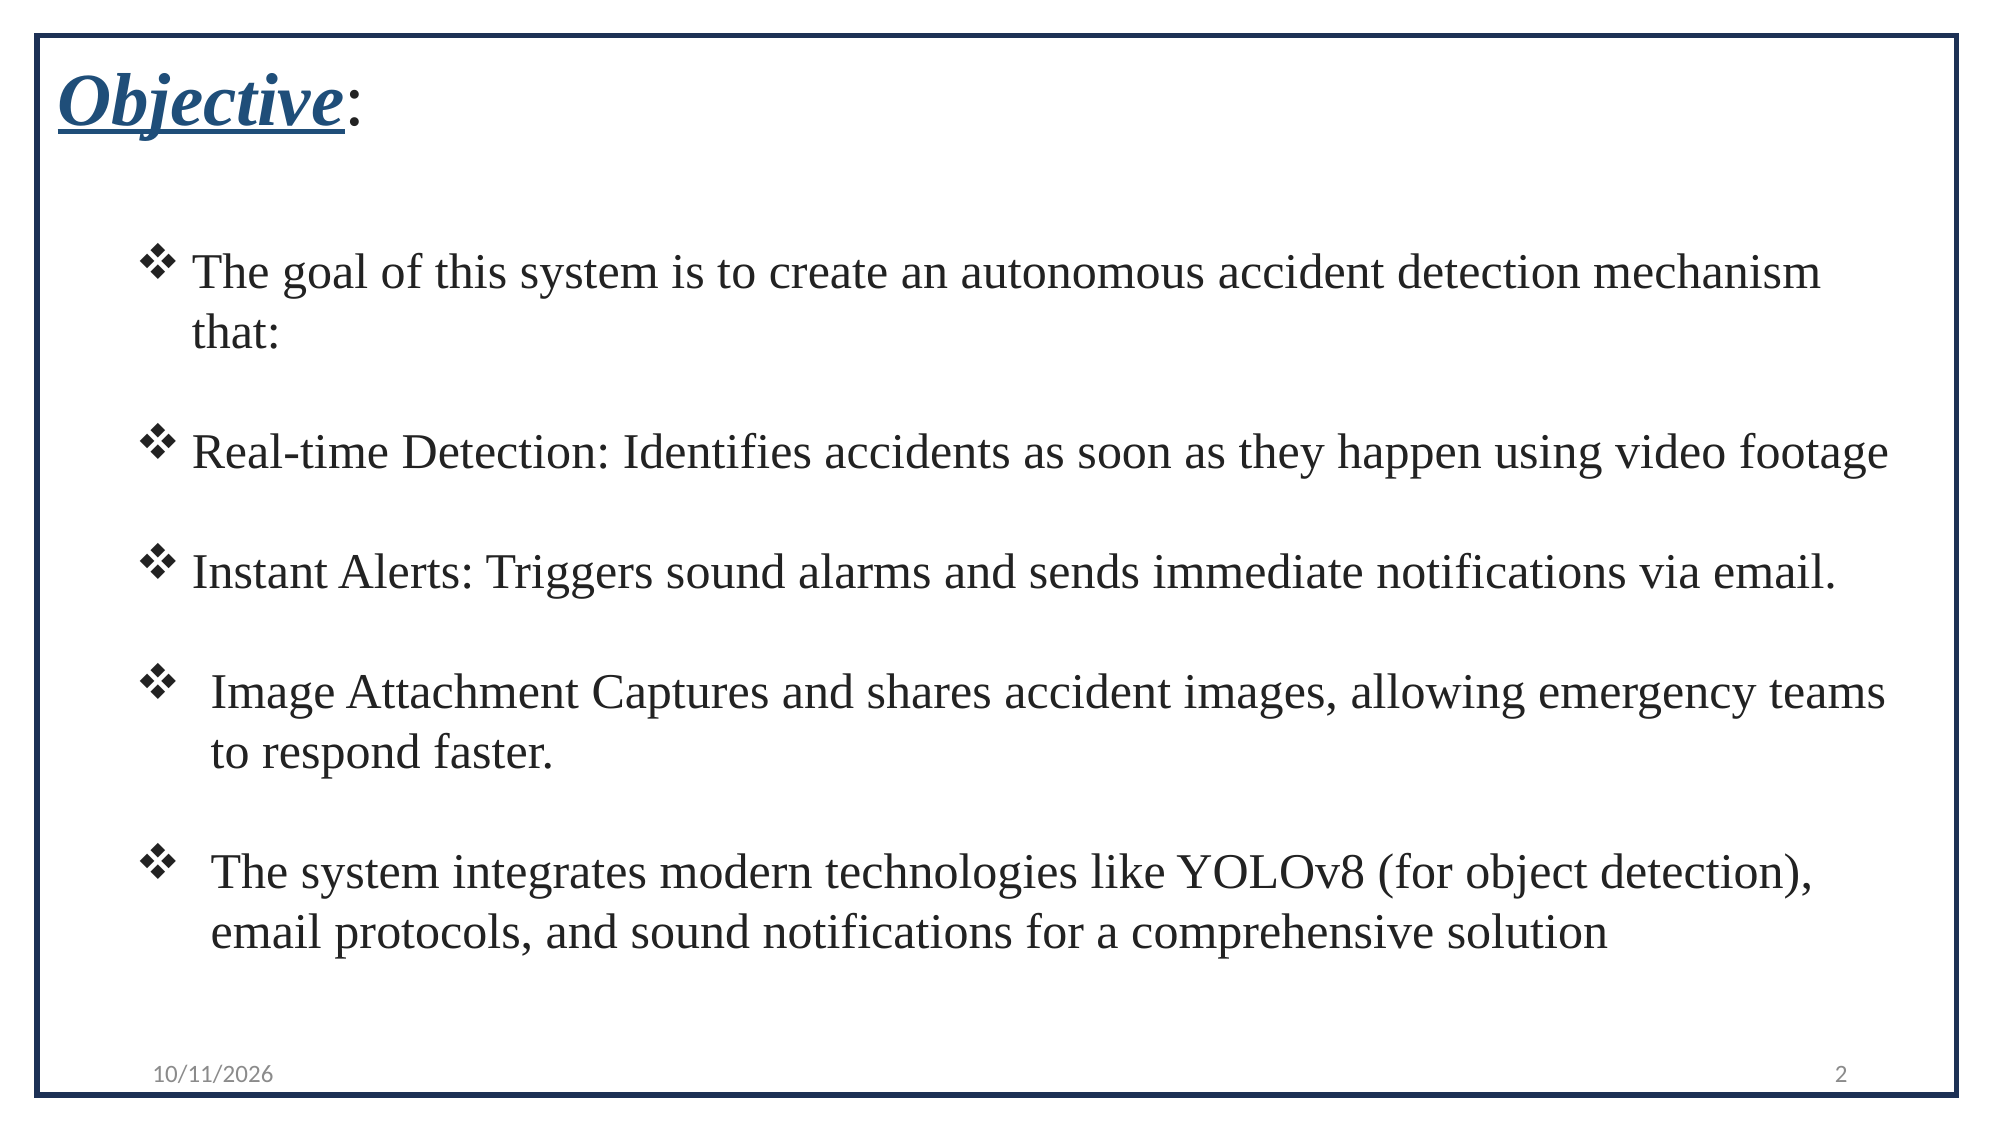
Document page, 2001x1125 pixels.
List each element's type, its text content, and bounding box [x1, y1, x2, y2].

text_box The goal of this system is to create an autonomous accident detection mechanism that: Real-time Detection: Identifies accidents as soon as they happen using video footage Instant Alerts: Triggers sound alarms and sends immediate notifications via email. Image Attachment Captures and shares accident images, allowing emergency teams to respond faster. The system integrates modern technologies like YOLOv8 (for object detection), email protocols, and sound notifications for a comprehensive solution [120, 125, 1928, 1086]
text_box Objective: [42, 42, 997, 148]
slide_number 2 [1412, 1042, 1863, 1103]
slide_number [137, 1042, 588, 1103]
text_box [36, 34, 1957, 1096]
